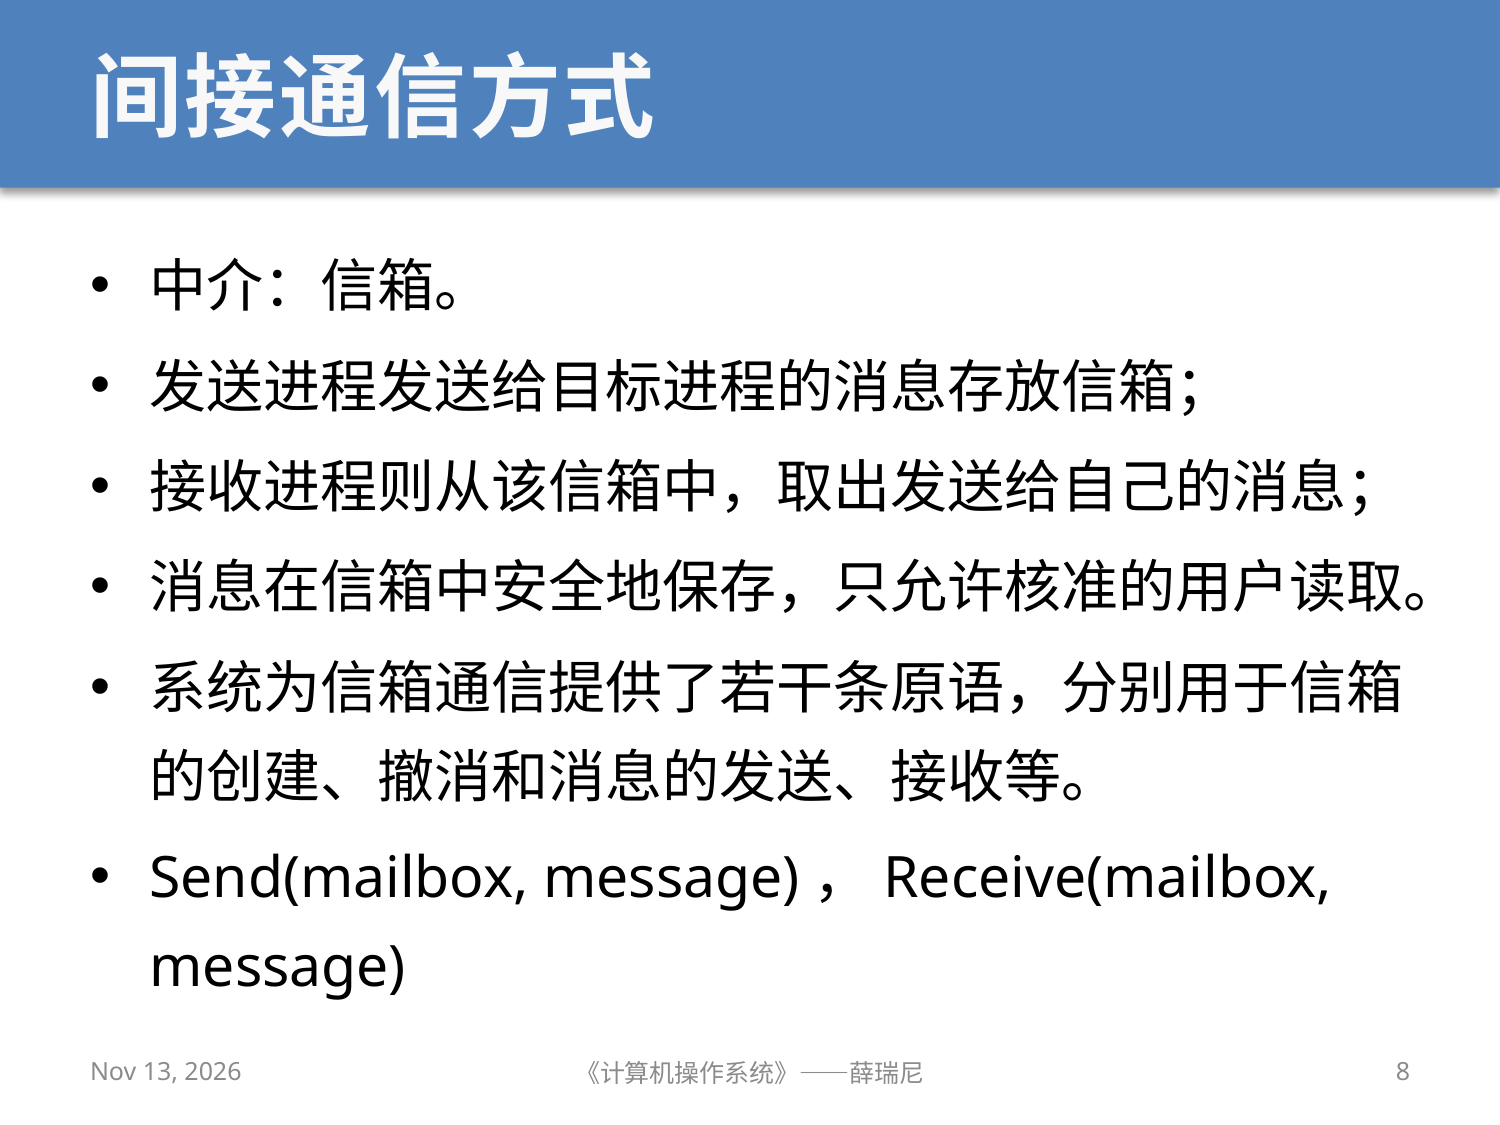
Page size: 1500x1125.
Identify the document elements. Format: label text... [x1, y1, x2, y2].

slide_number 8 [1074, 1042, 1425, 1103]
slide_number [75, 1042, 425, 1103]
footer 《计算机操作系统》——薛瑞尼 [425, 1042, 1074, 1103]
list 中介：信箱。 发送进程发送给目标进程的消息存放信箱； 接收进程则从该信箱中，取出发送给自己的消息； 消息在信箱中安全地保存，只允许核准的用户读取。 系统为信箱通信提供了若干条原语，分别用于信箱的创建、撤消和消息的发送、接收等。 Send(mailbox, message)，Receive(mailbox, message) [75, 221, 1425, 1021]
title 间接通信方式 [75, 0, 1425, 188]
